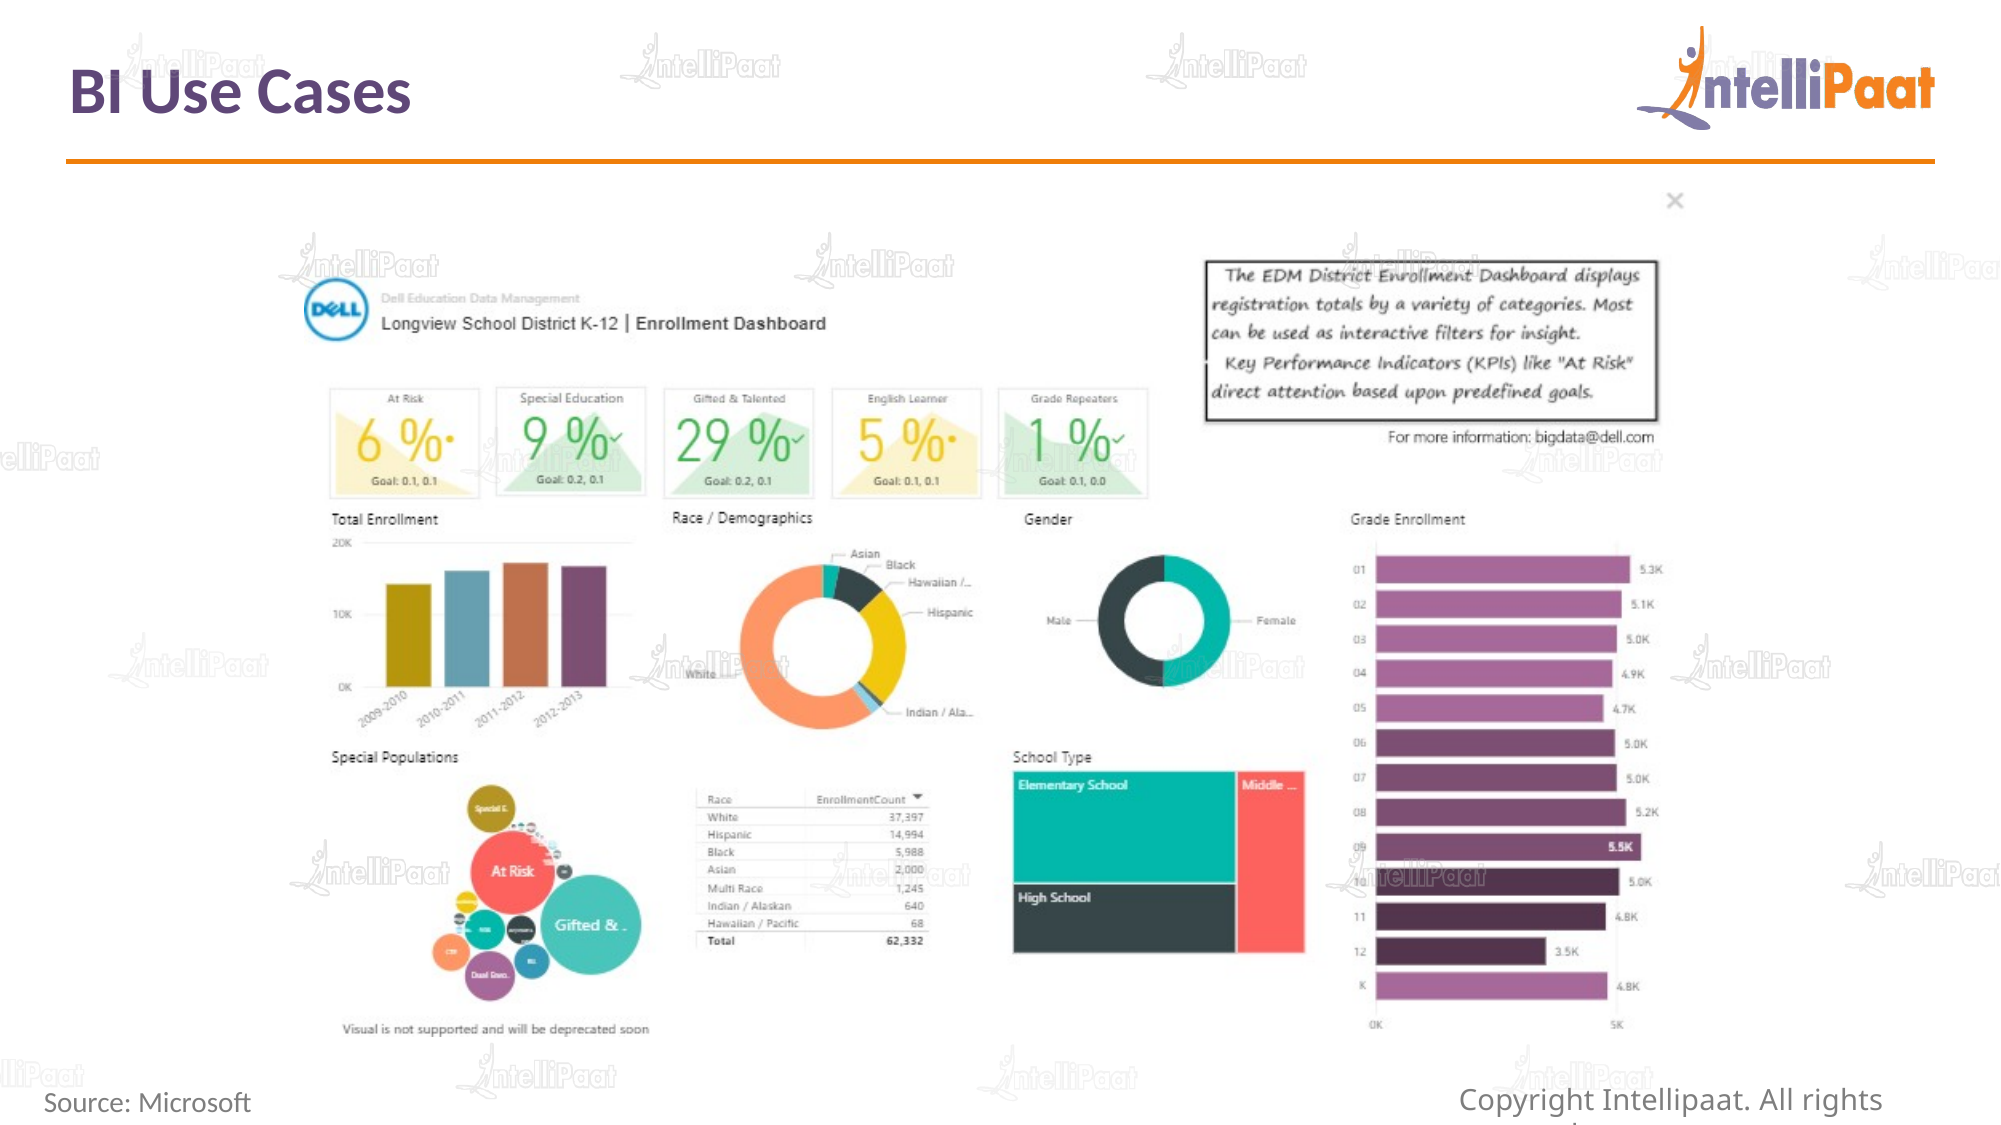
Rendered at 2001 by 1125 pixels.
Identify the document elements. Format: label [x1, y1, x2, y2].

text_box [0, 0, 2000, 1125]
